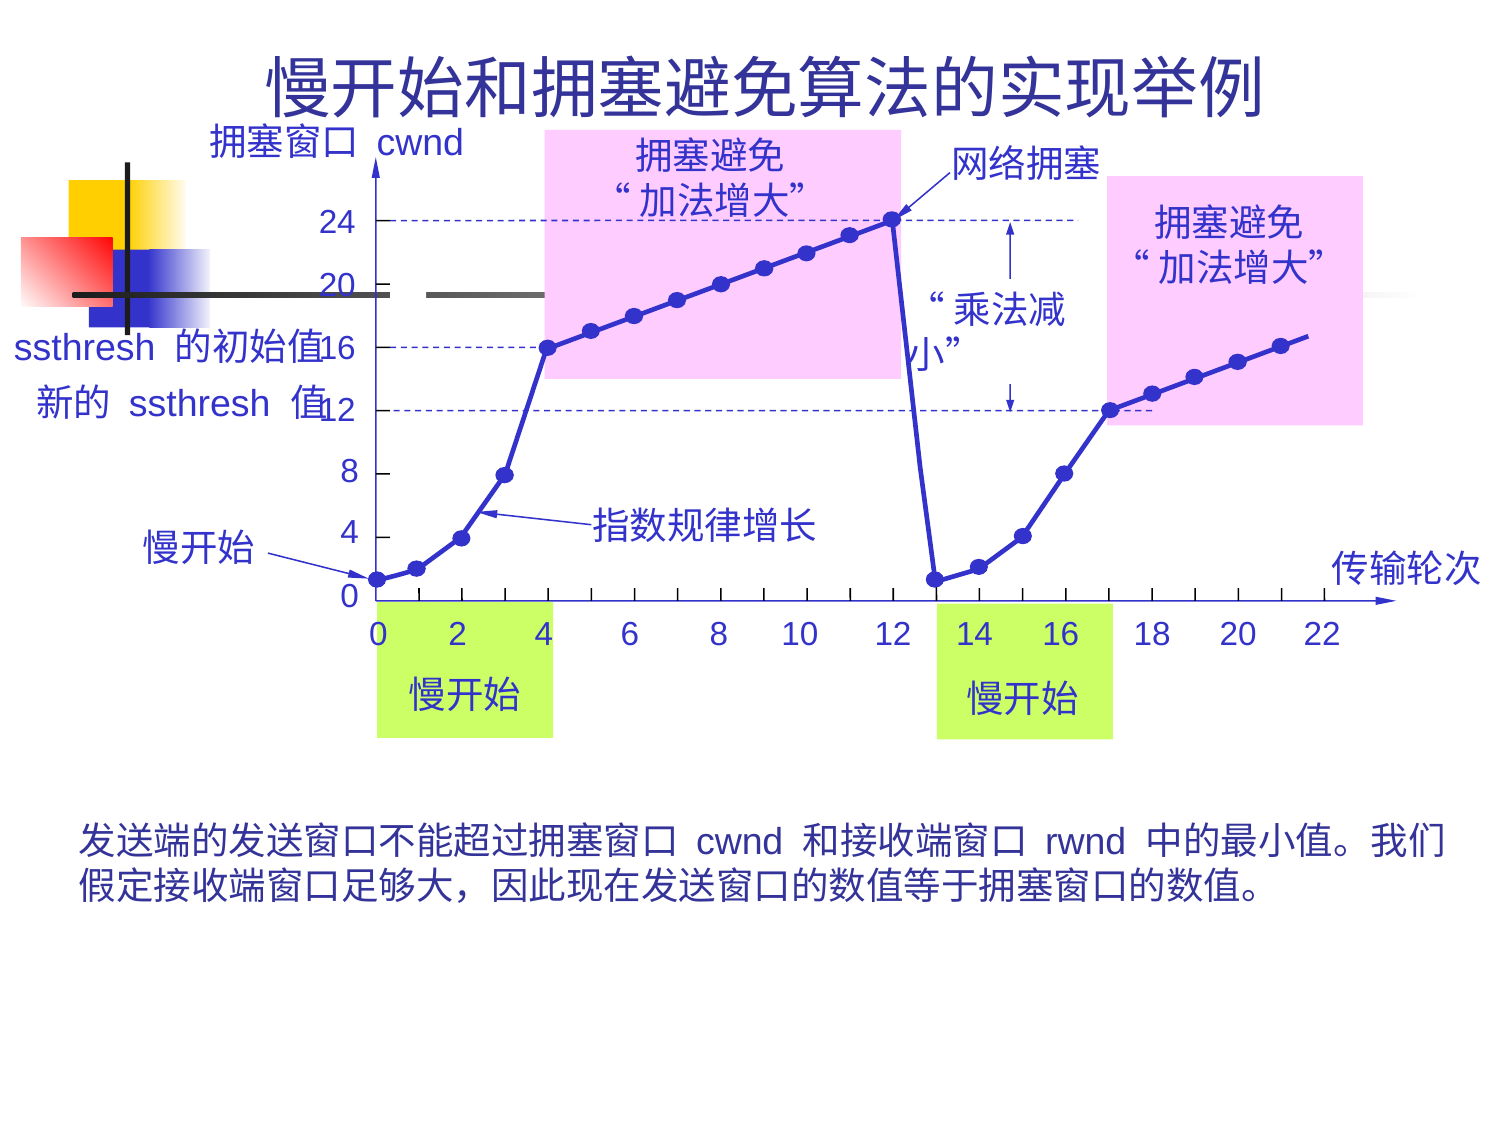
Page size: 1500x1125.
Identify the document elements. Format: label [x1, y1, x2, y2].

text_box [1288, 604, 1356, 659]
text_box [325, 441, 374, 497]
text_box [694, 604, 743, 659]
text_box [0, 315, 371, 436]
title [133, 31, 1412, 134]
text_box [304, 255, 371, 311]
text_box [605, 604, 655, 659]
text_box [127, 110, 1497, 738]
text_box [936, 603, 1113, 740]
text_box [1118, 604, 1186, 659]
text_box [325, 503, 374, 558]
text_box [304, 192, 371, 248]
text_box [766, 604, 834, 659]
text_box [1204, 604, 1272, 659]
text_box [63, 809, 1483, 915]
text_box [859, 604, 927, 659]
